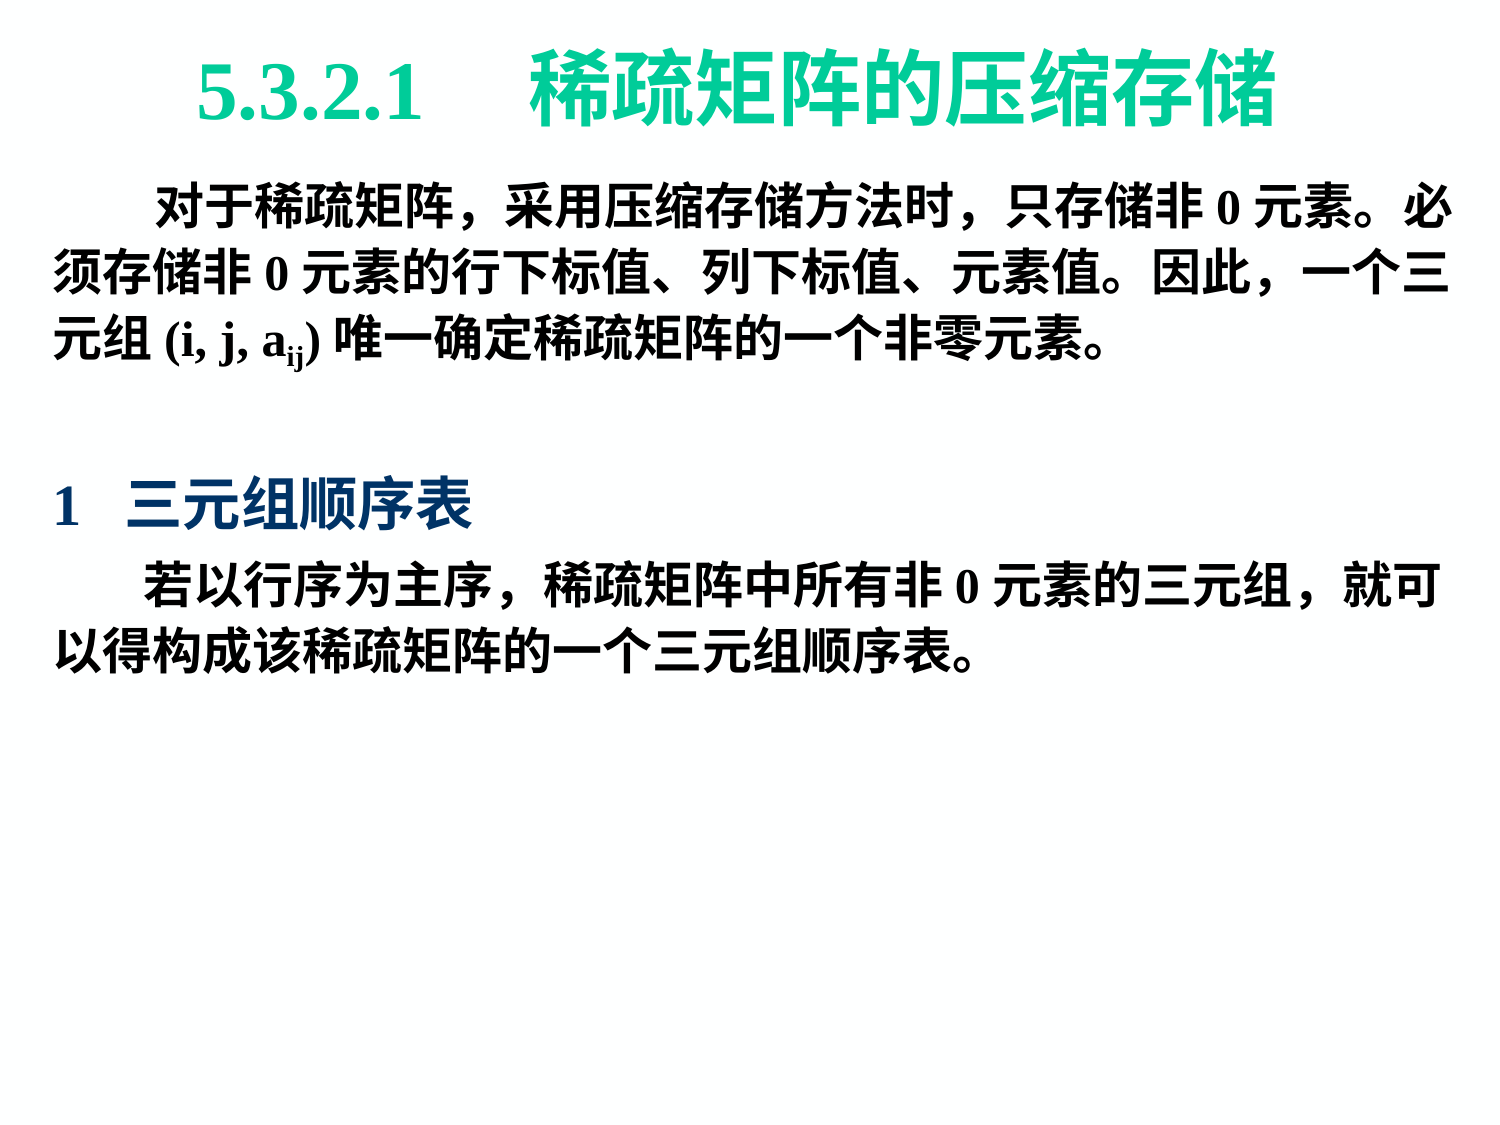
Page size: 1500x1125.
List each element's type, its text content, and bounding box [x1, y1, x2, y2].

text_box 对于稀疏矩阵，采用压缩存储方法时，只存储非0元素。必须存储非0元素的行下标值、列下标值、元素值。因此，一个三元组(i, j, aij)唯一确定稀疏矩阵的一个非零元素。 1 三元组顺序表 若以行序为主序，稀疏矩阵中所有非0元素的三元组，就可以得构成该稀疏矩阵的一个三元组顺序表。 [37, 160, 1471, 1035]
title 5.3.2.1 稀疏矩阵的压缩存储 [111, 23, 1362, 150]
